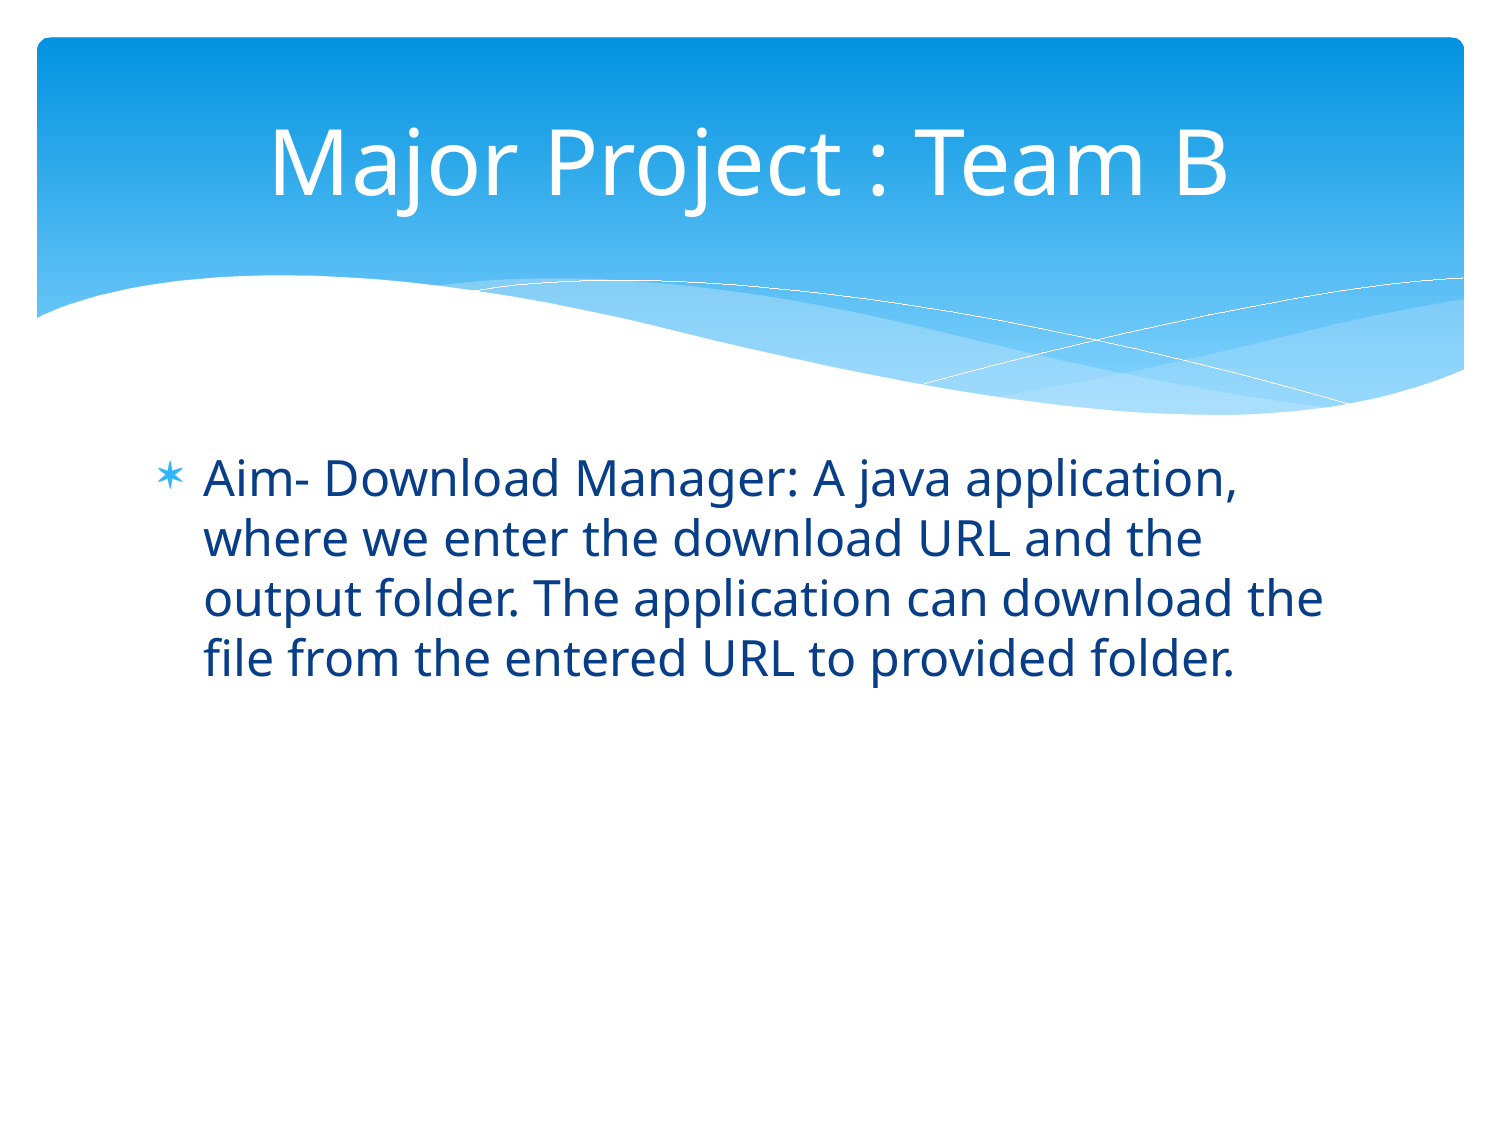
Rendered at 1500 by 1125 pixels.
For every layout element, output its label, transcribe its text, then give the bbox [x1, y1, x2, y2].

title Major Project : Team B [75, 55, 1425, 261]
list Aim- Download Manager: A java application, where we enter the download URL and the output folder. The application can download the file from the entered URL to provided folder. [143, 438, 1359, 1005]
